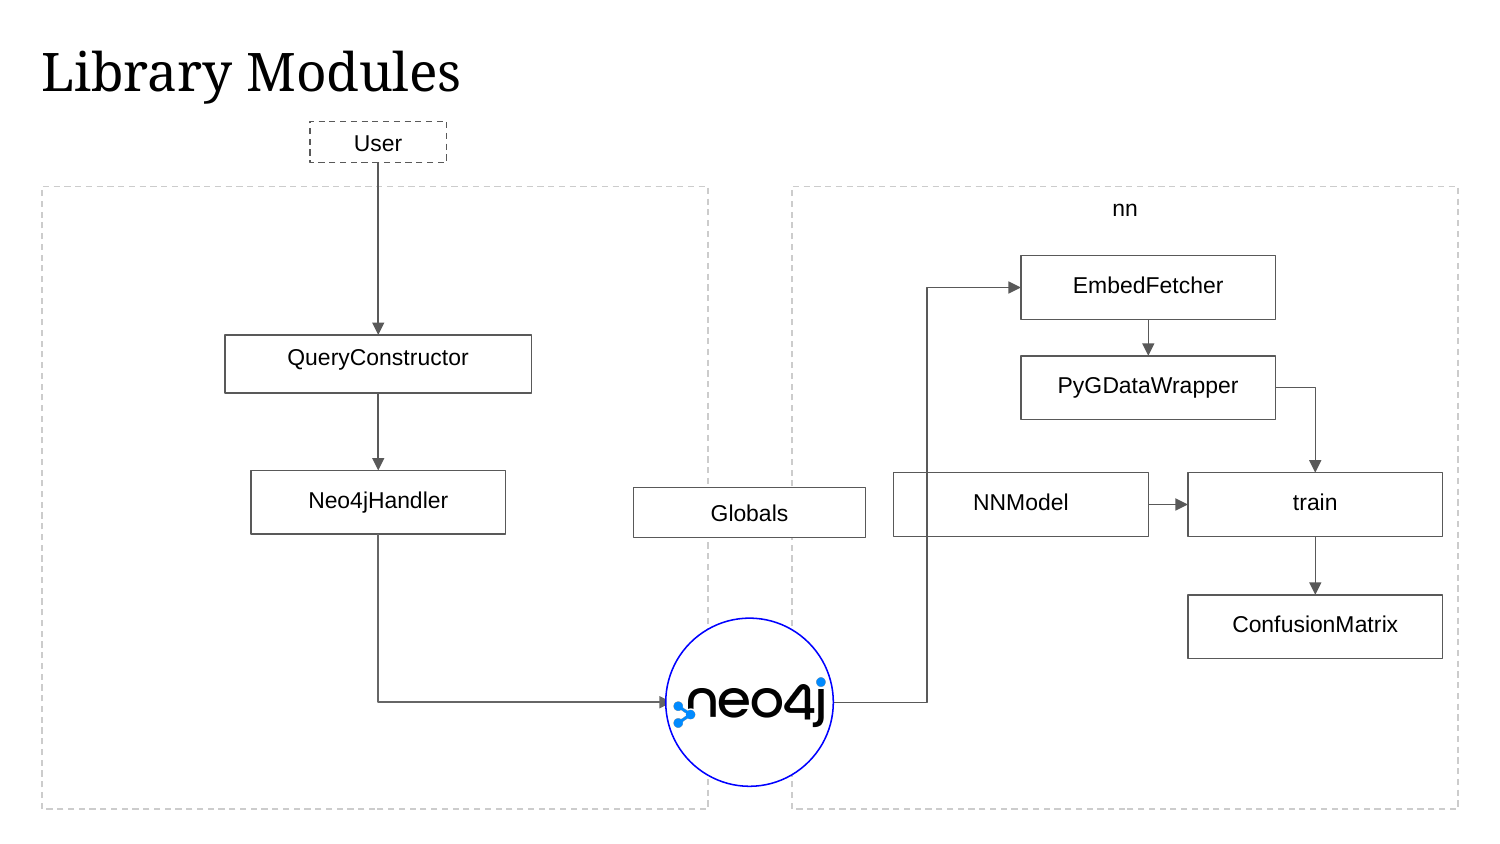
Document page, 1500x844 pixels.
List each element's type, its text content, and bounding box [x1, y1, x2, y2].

text_box [671, 618, 827, 672]
text_box Neo4jHandler [250, 470, 439, 535]
text_box [42, 186, 708, 810]
text_box [674, 739, 825, 787]
text_box train [1187, 472, 1443, 537]
text_box PyGDataWrapper [1027, 355, 1276, 420]
text_box QueryConstructor [225, 334, 532, 394]
text_box EmbedFetcher [1020, 255, 1276, 320]
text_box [440, 471, 610, 766]
text_box nn [792, 186, 1458, 810]
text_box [1275, 387, 1316, 473]
text_box Globals [633, 487, 828, 538]
text_box NNModel [1027, 472, 1149, 537]
text_box User [309, 121, 447, 163]
text_box ConfusionMatrix [1187, 594, 1443, 659]
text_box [833, 287, 1022, 703]
picture [671, 672, 828, 732]
title Library Modules [26, 23, 1424, 117]
